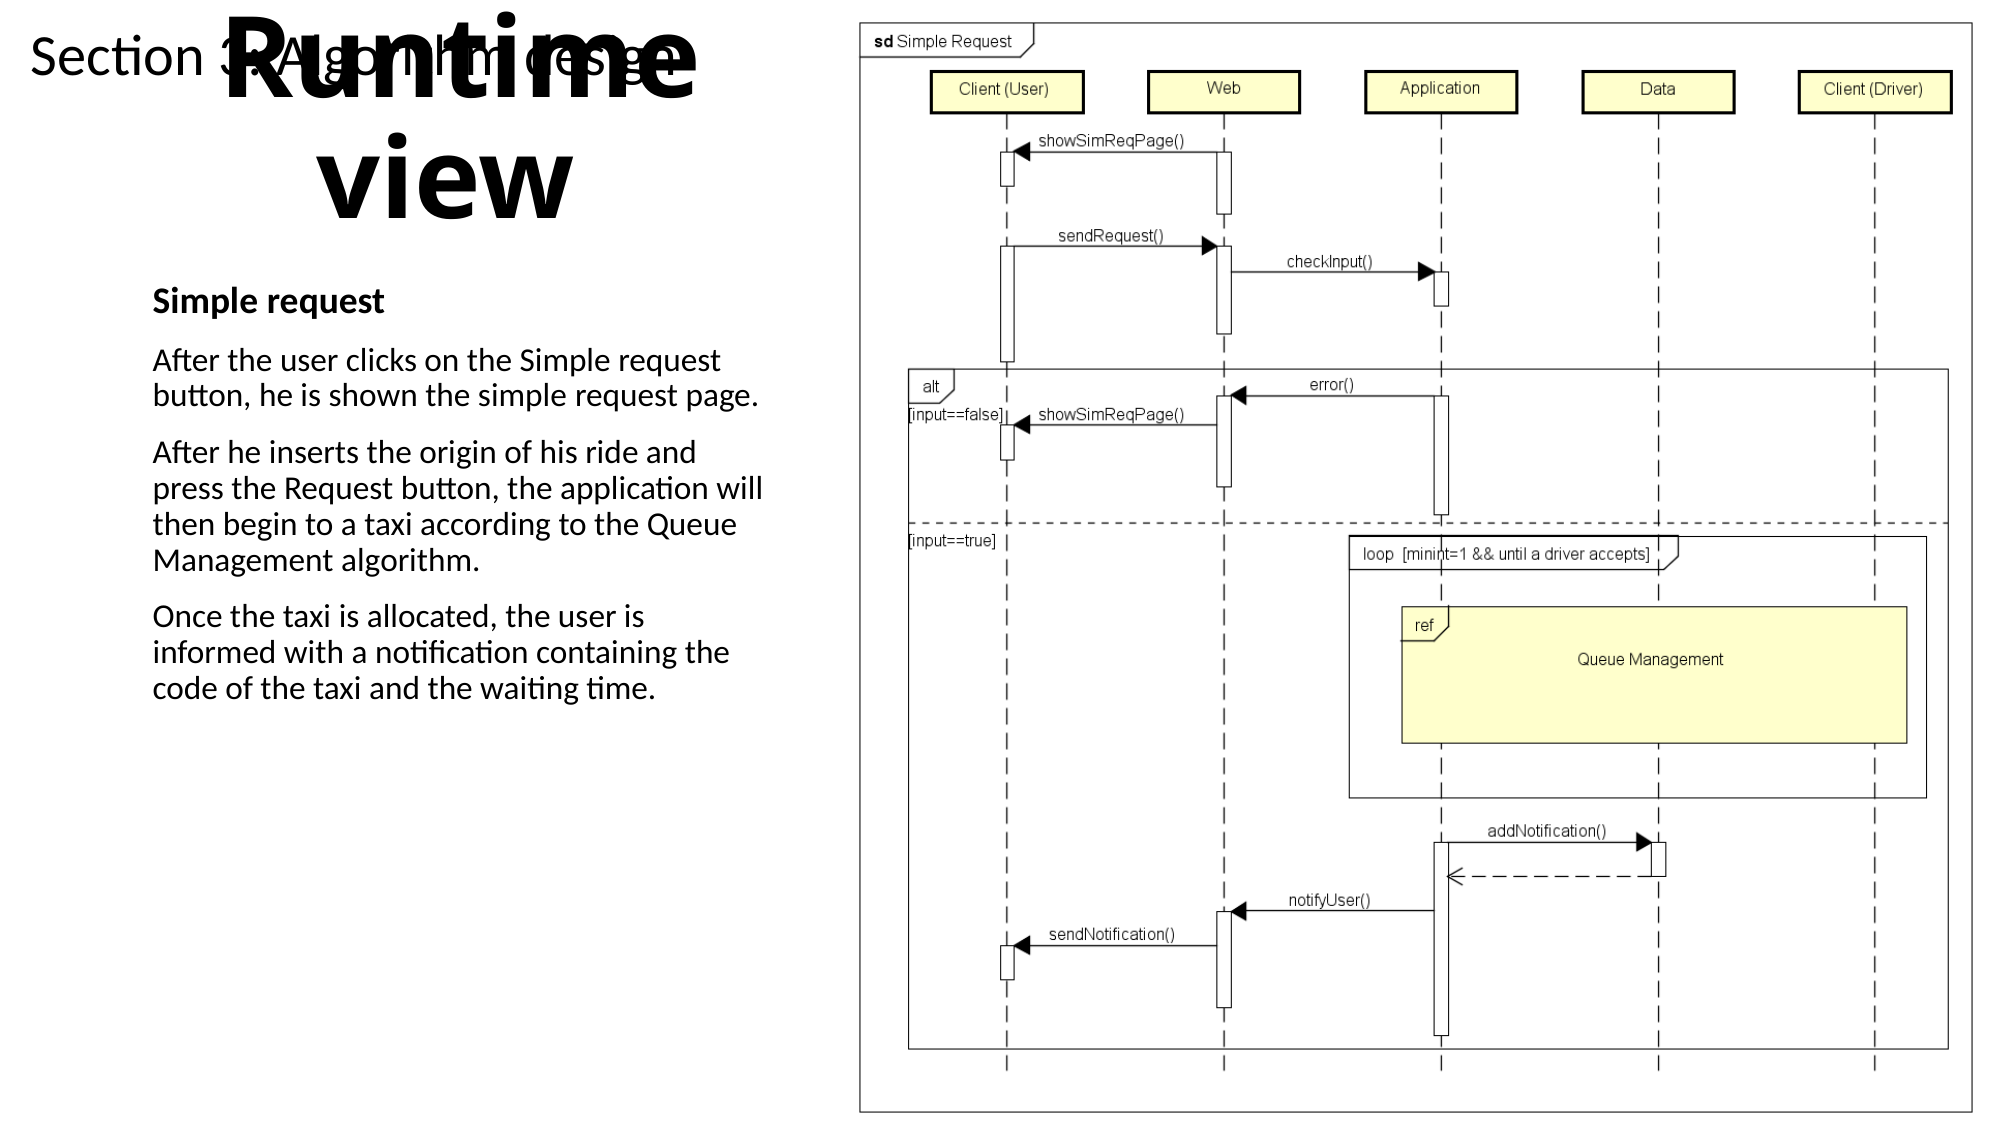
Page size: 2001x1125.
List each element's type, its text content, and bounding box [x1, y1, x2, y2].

text_box Section 3: Algorithm design [16, 9, 693, 94]
picture [846, 9, 1985, 1125]
title Runtime view [137, 117, 783, 251]
list Simple request After the user clicks on the Simple request button, he is shown the simple request page. After he inserts the origin of his ride and press the Request button, the application will then begin to a taxi according to the Queue Management algorithm. Once the taxi is allocated, the user is informed with a notification containing the code of the taxi and the waiting time. [137, 273, 783, 1075]
